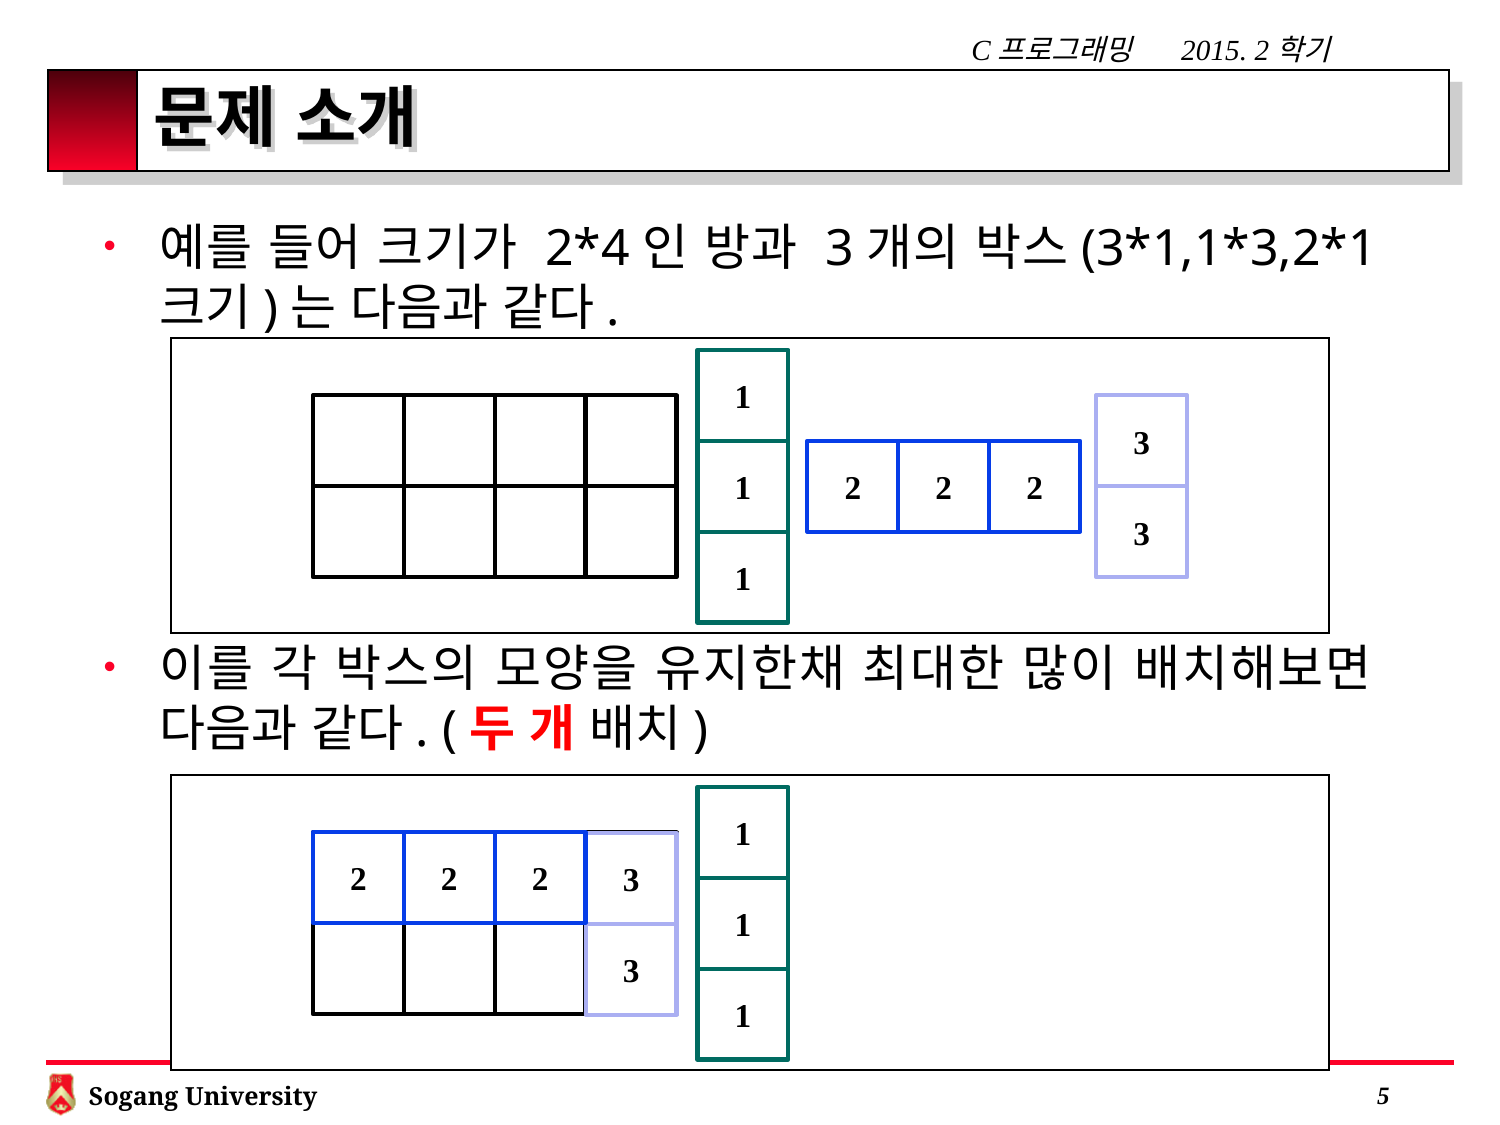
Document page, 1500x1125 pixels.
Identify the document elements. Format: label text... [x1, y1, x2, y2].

table_header [172, 776, 1328, 1069]
list 예를 들어 크기가 2*4인 방과 3개의 박스(3*1,1*3,2*1크기)는 다음과 같다. 이를 각 박스의 모양을 유지한채 최대한 많이 배치해보면 다음과 같다. (두 개 배치) [88, 207, 1405, 1071]
title 문제 소개 [138, 65, 1455, 179]
text_box 3 [588, 831, 679, 922]
text_box [493, 925, 584, 1016]
text_box 2 [493, 830, 588, 925]
text_box [311, 925, 402, 1016]
text_box 1 [695, 967, 790, 1062]
text_box [402, 925, 493, 1016]
picture [44, 1068, 80, 1119]
slide_number 4 [1287, 1071, 1405, 1119]
text_box 2 [311, 830, 402, 925]
table_header [172, 339, 1328, 632]
text_box 1 [695, 785, 790, 876]
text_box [312, 349, 1188, 623]
text_box 2 [402, 830, 493, 925]
text_box 3 [584, 922, 679, 1017]
text_box 1 [695, 876, 790, 967]
